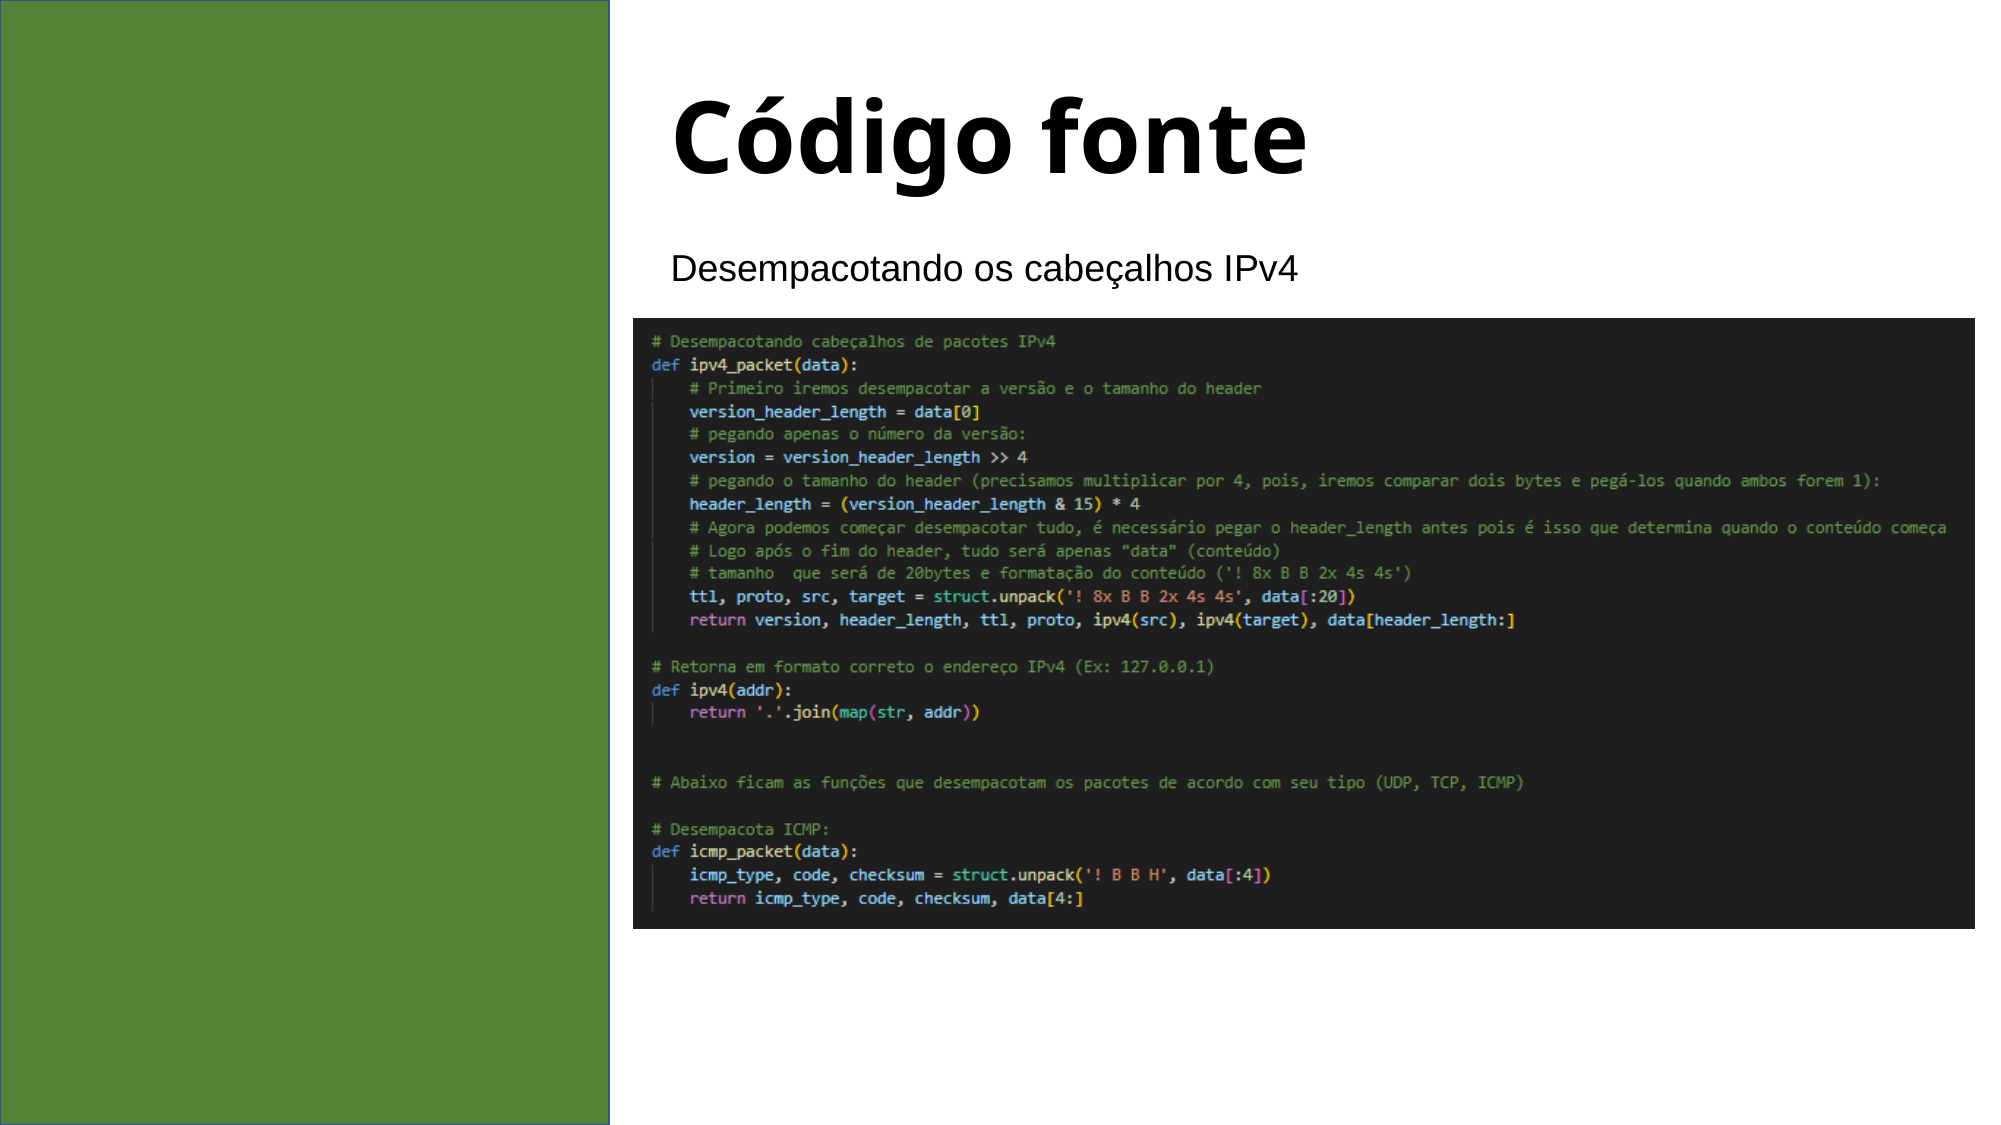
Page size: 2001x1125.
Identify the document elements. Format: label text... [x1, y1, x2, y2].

text_box Código fonte [655, 66, 1982, 291]
text_box Desempacotando os cabeçalhos IPv4 [655, 236, 1477, 293]
picture [633, 318, 1976, 929]
text_box [0, 0, 609, 1125]
